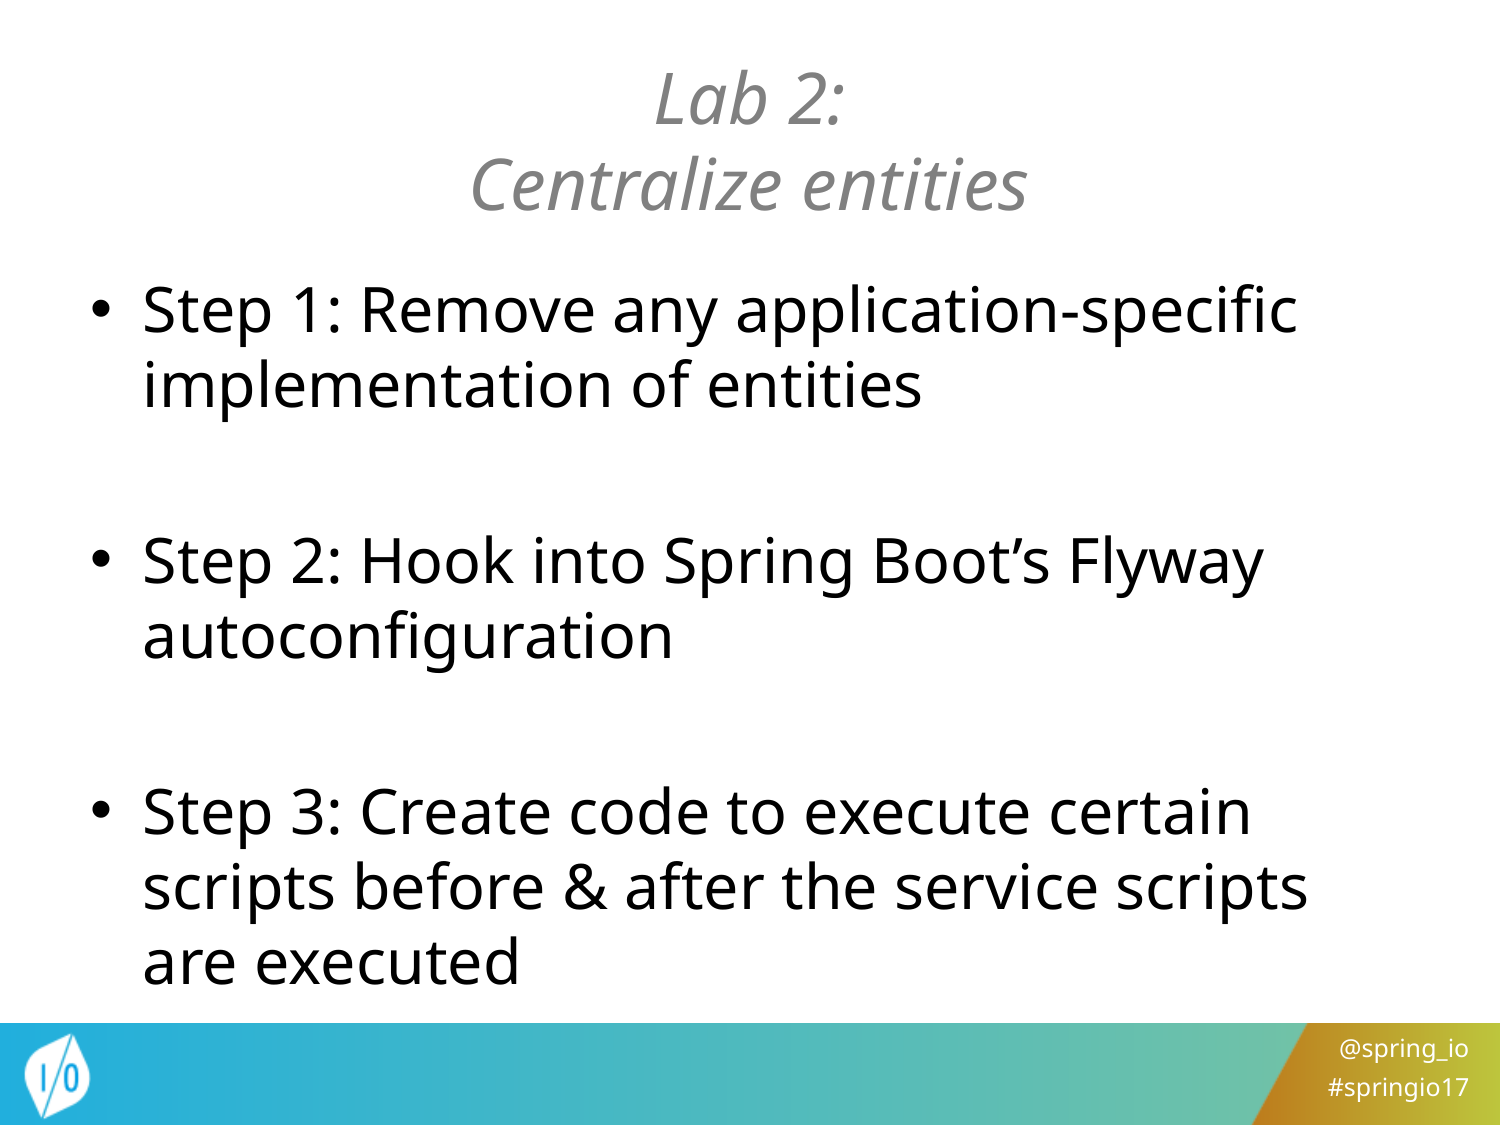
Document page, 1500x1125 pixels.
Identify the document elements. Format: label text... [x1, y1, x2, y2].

title Lab 2: Centralize entities [75, 45, 1425, 233]
list Step 1: Remove any application-specific implementation of entities Step 2: Hook into Spring Boot’s Flyway autoconfiguration Step 3: Create code to execute certain scripts before & after the service scripts are executed [75, 262, 1425, 1005]
